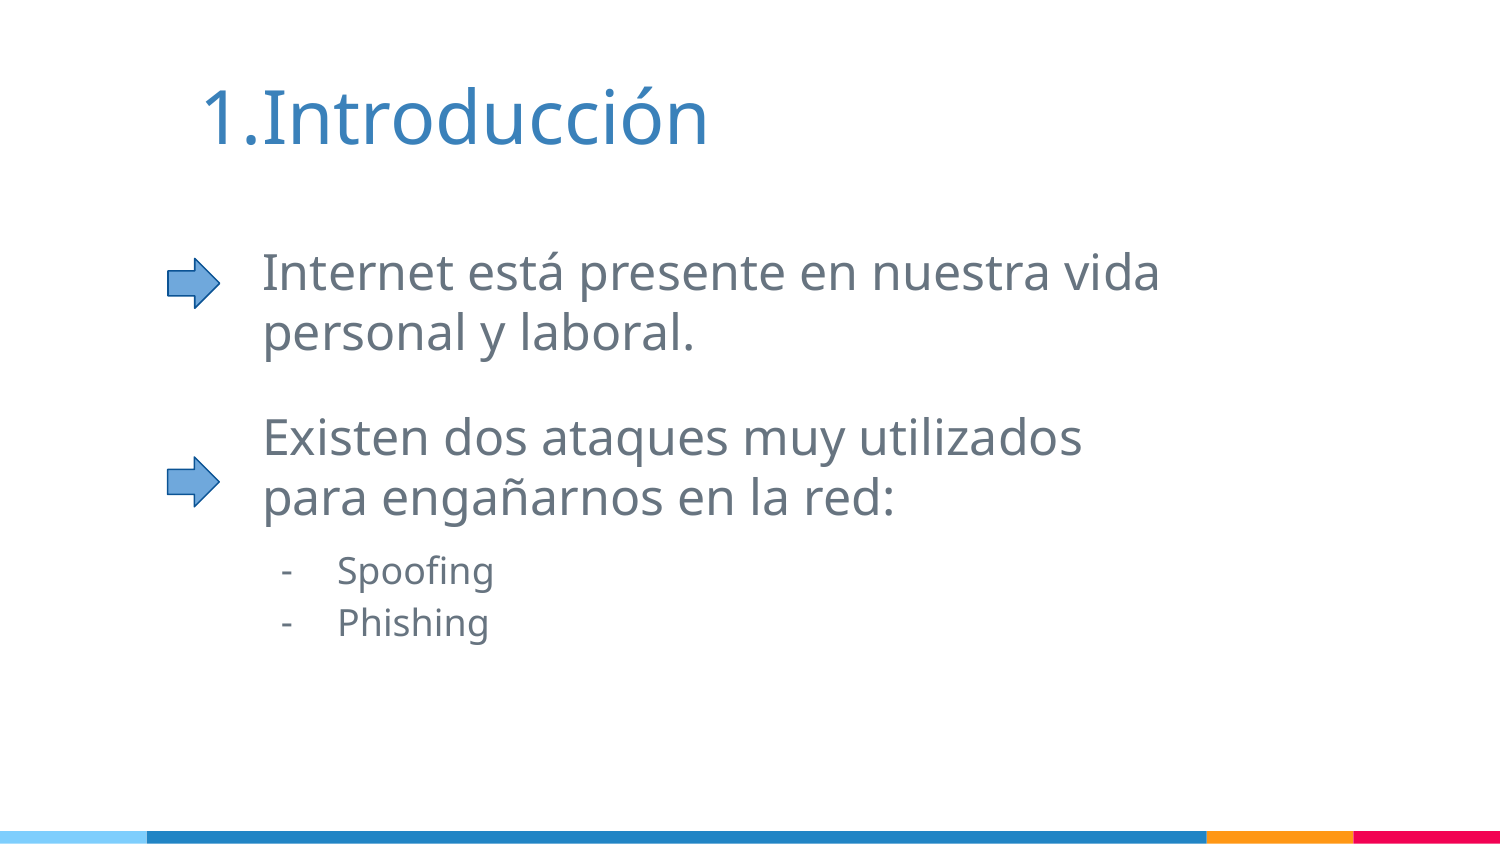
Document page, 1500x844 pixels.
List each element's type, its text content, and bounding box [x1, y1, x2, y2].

title Introducción [146, 33, 1207, 175]
text_box [168, 258, 220, 309]
text_box [167, 456, 220, 507]
list Internet está presente en nuestra vida personal y laboral. Existen dos ataques muy utilizados para engañarnos en la red: Spoofing Phishing [172, 225, 1182, 809]
